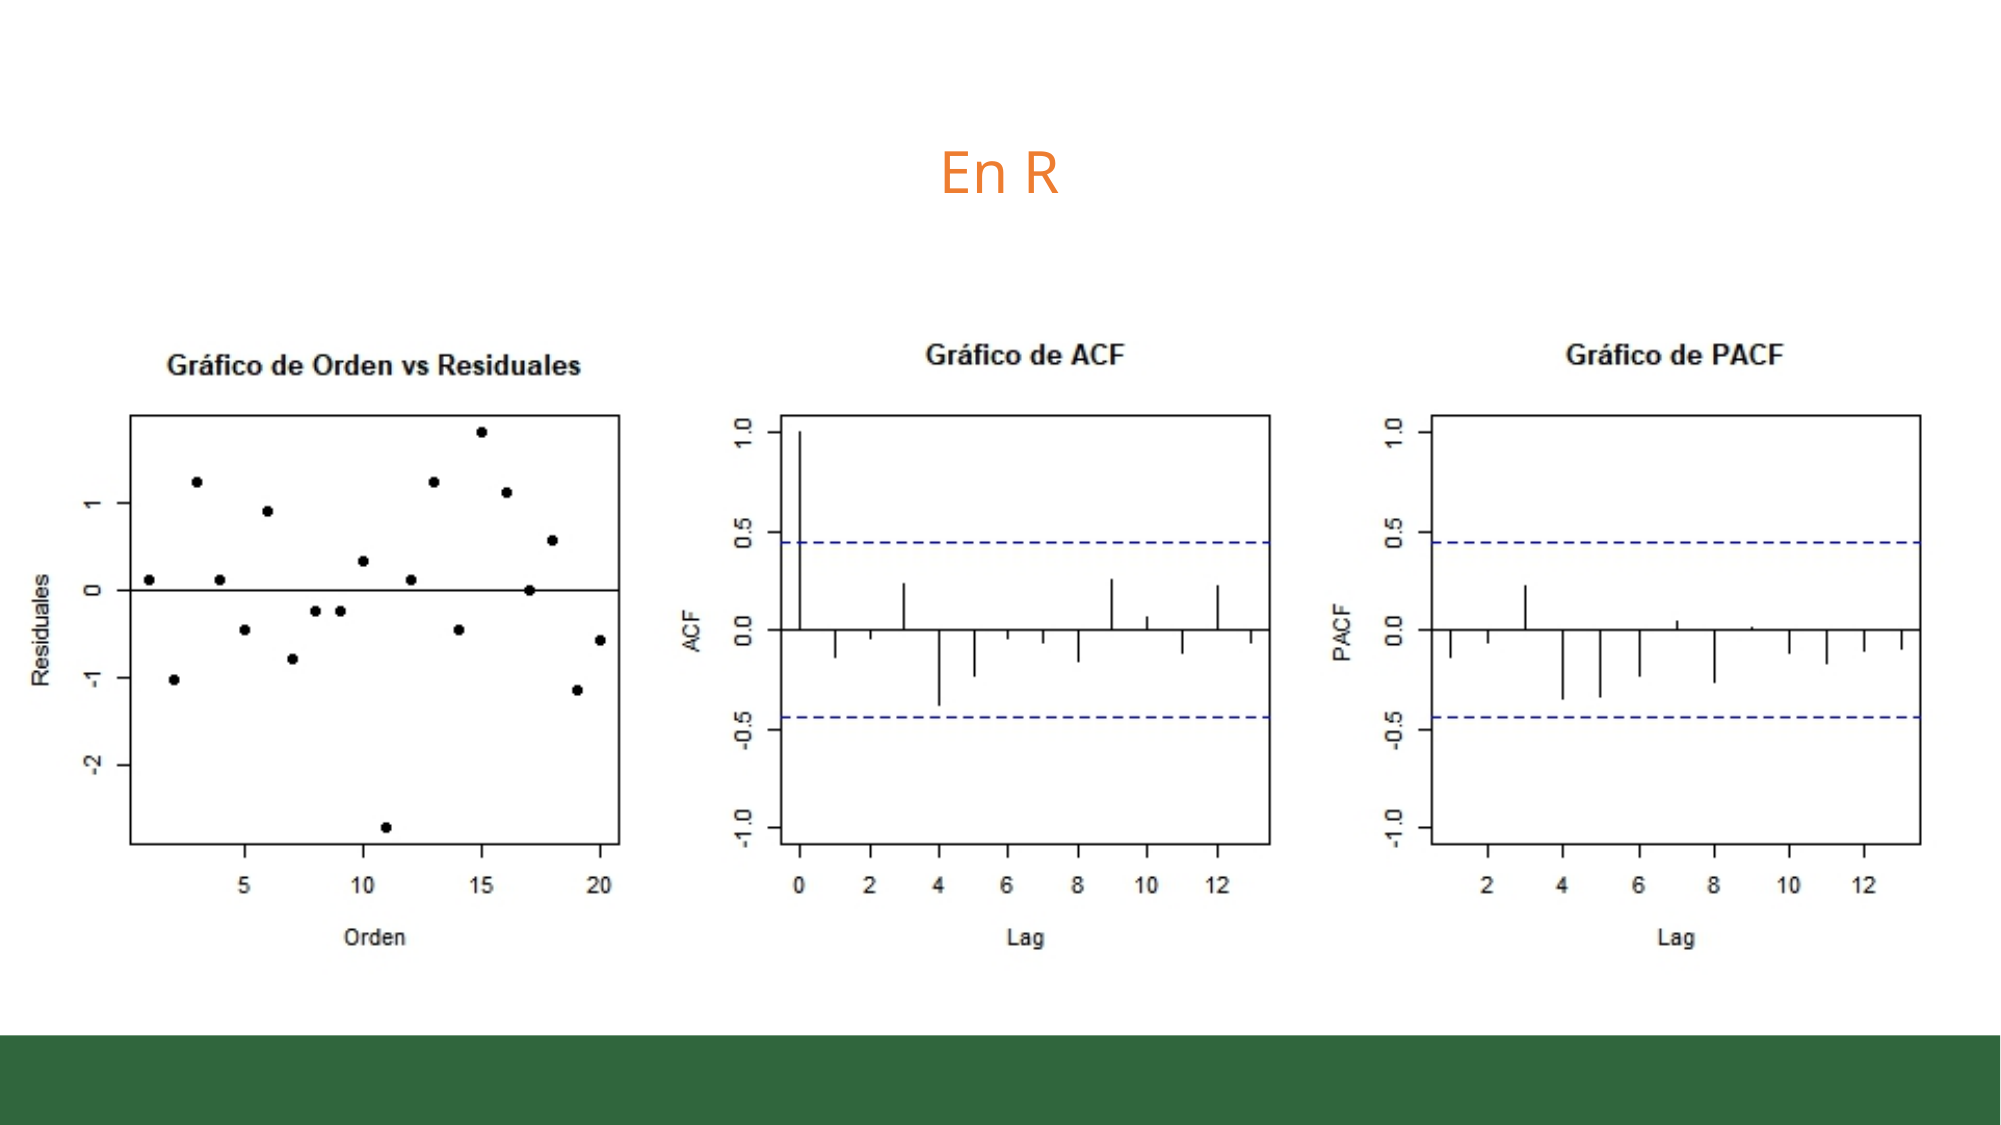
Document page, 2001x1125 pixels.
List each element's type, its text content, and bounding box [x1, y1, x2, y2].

title En R [137, 136, 1863, 309]
picture [23, 309, 1976, 979]
